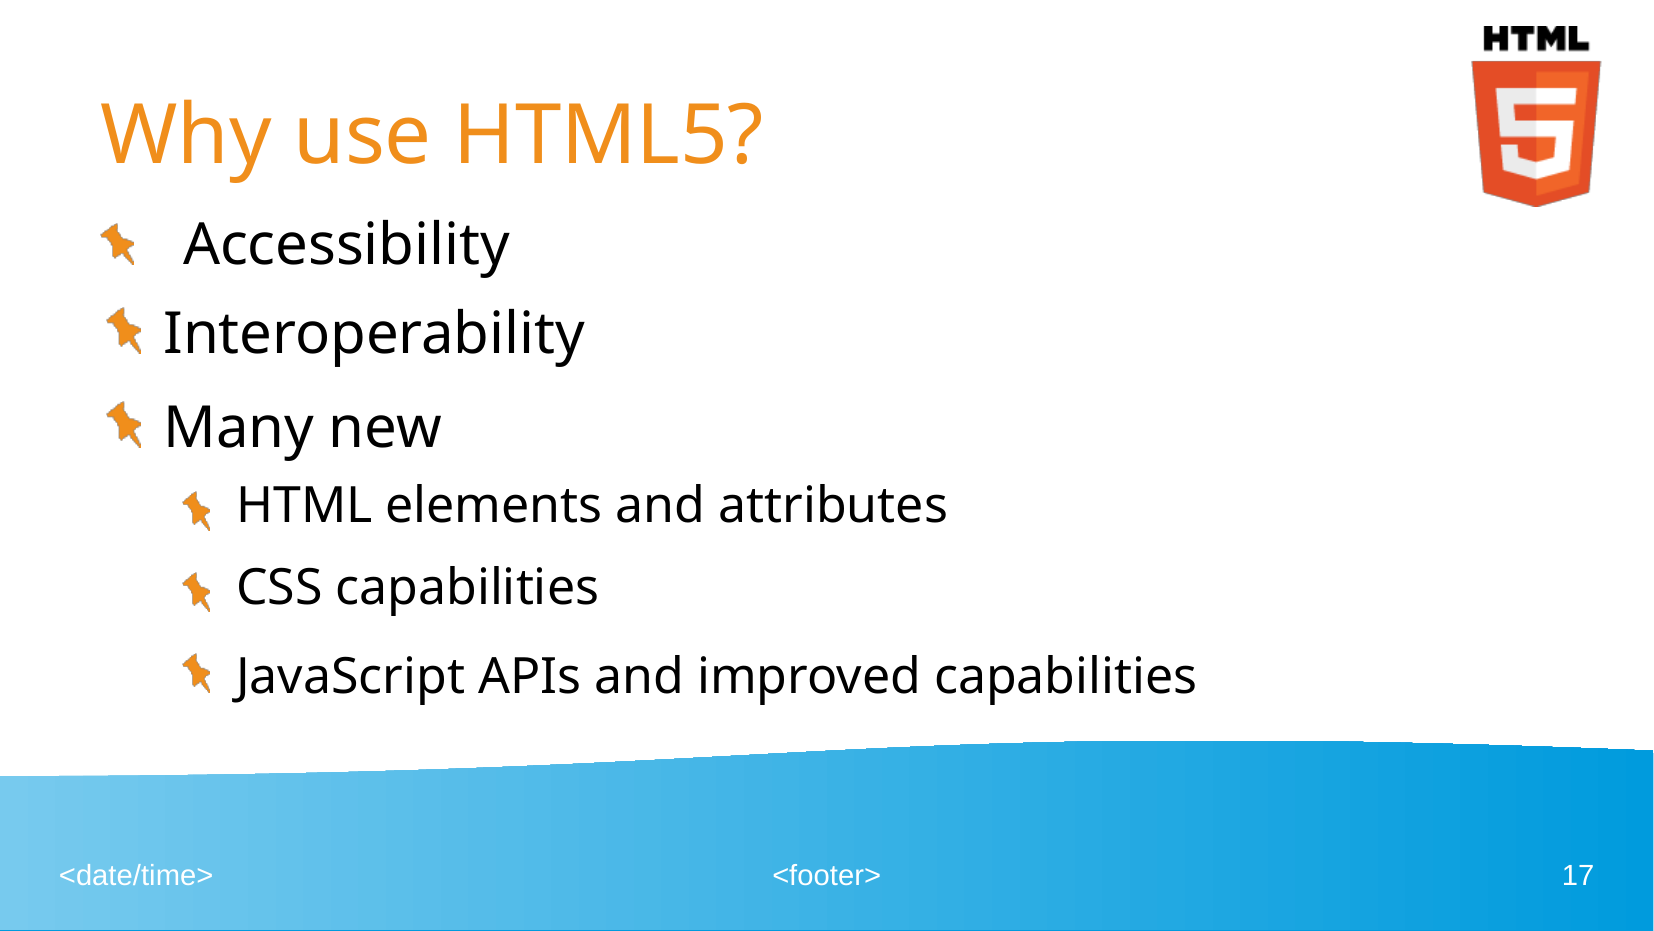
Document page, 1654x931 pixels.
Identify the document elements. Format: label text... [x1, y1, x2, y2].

text_box Many new [163, 389, 501, 466]
text_box CSS capabilities [236, 554, 656, 620]
text_box Why use HTML5? [100, 79, 841, 177]
text_box Interoperability [163, 295, 635, 372]
picture [100, 223, 134, 265]
picture [182, 652, 210, 693]
picture [1446, 26, 1627, 207]
picture [106, 401, 141, 448]
picture [182, 572, 210, 612]
picture [182, 491, 210, 531]
picture [106, 307, 141, 354]
text_box JavaScript APIs and improved capabilities [236, 643, 1300, 709]
text_box HTML elements and attributes [236, 472, 1010, 561]
text_box Accessibility [183, 206, 561, 275]
